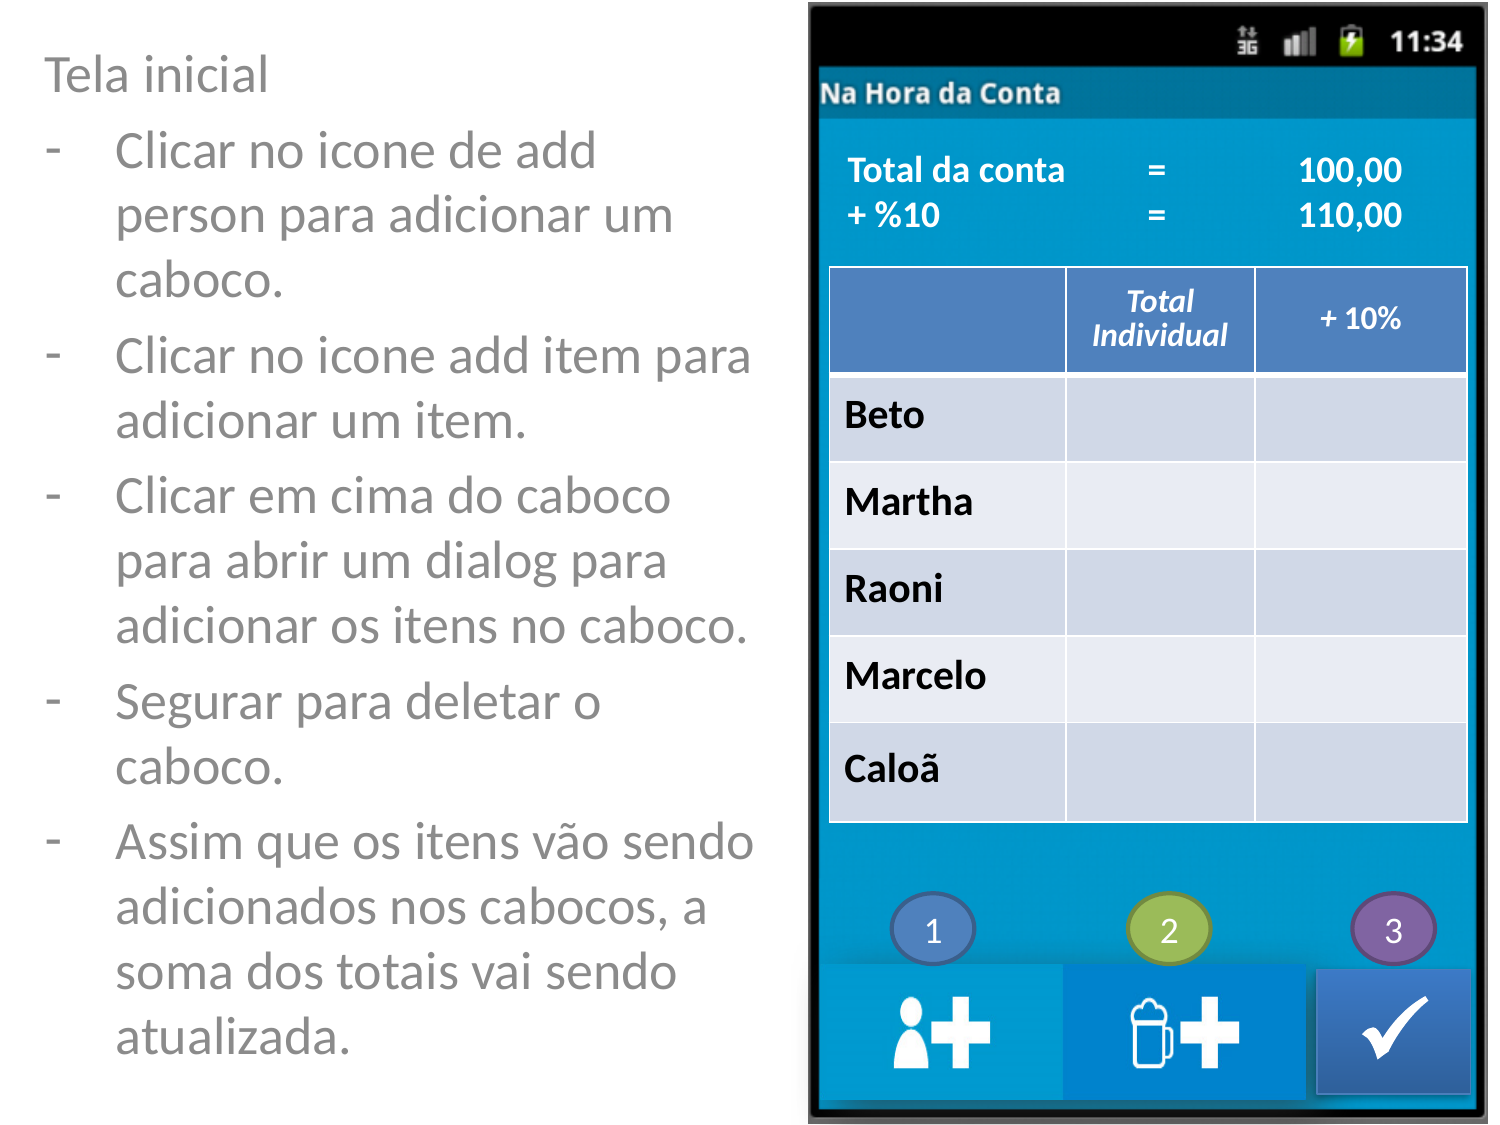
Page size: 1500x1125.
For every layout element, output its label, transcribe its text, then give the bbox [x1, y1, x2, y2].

subtitle Tela inicial Clicar no icone de add person para adicionar um caboco. Clicar no icone add item para adicionar um item. Clicar em cima do caboco para abrir um dialog para adicionar os itens no caboco. Segurar para deletar o caboco. Assim que os itens vão sendo adicionados nos cabocos, a soma dos totais vai sendo atualizada. [29, 30, 774, 1106]
picture [808, 2, 1489, 1124]
